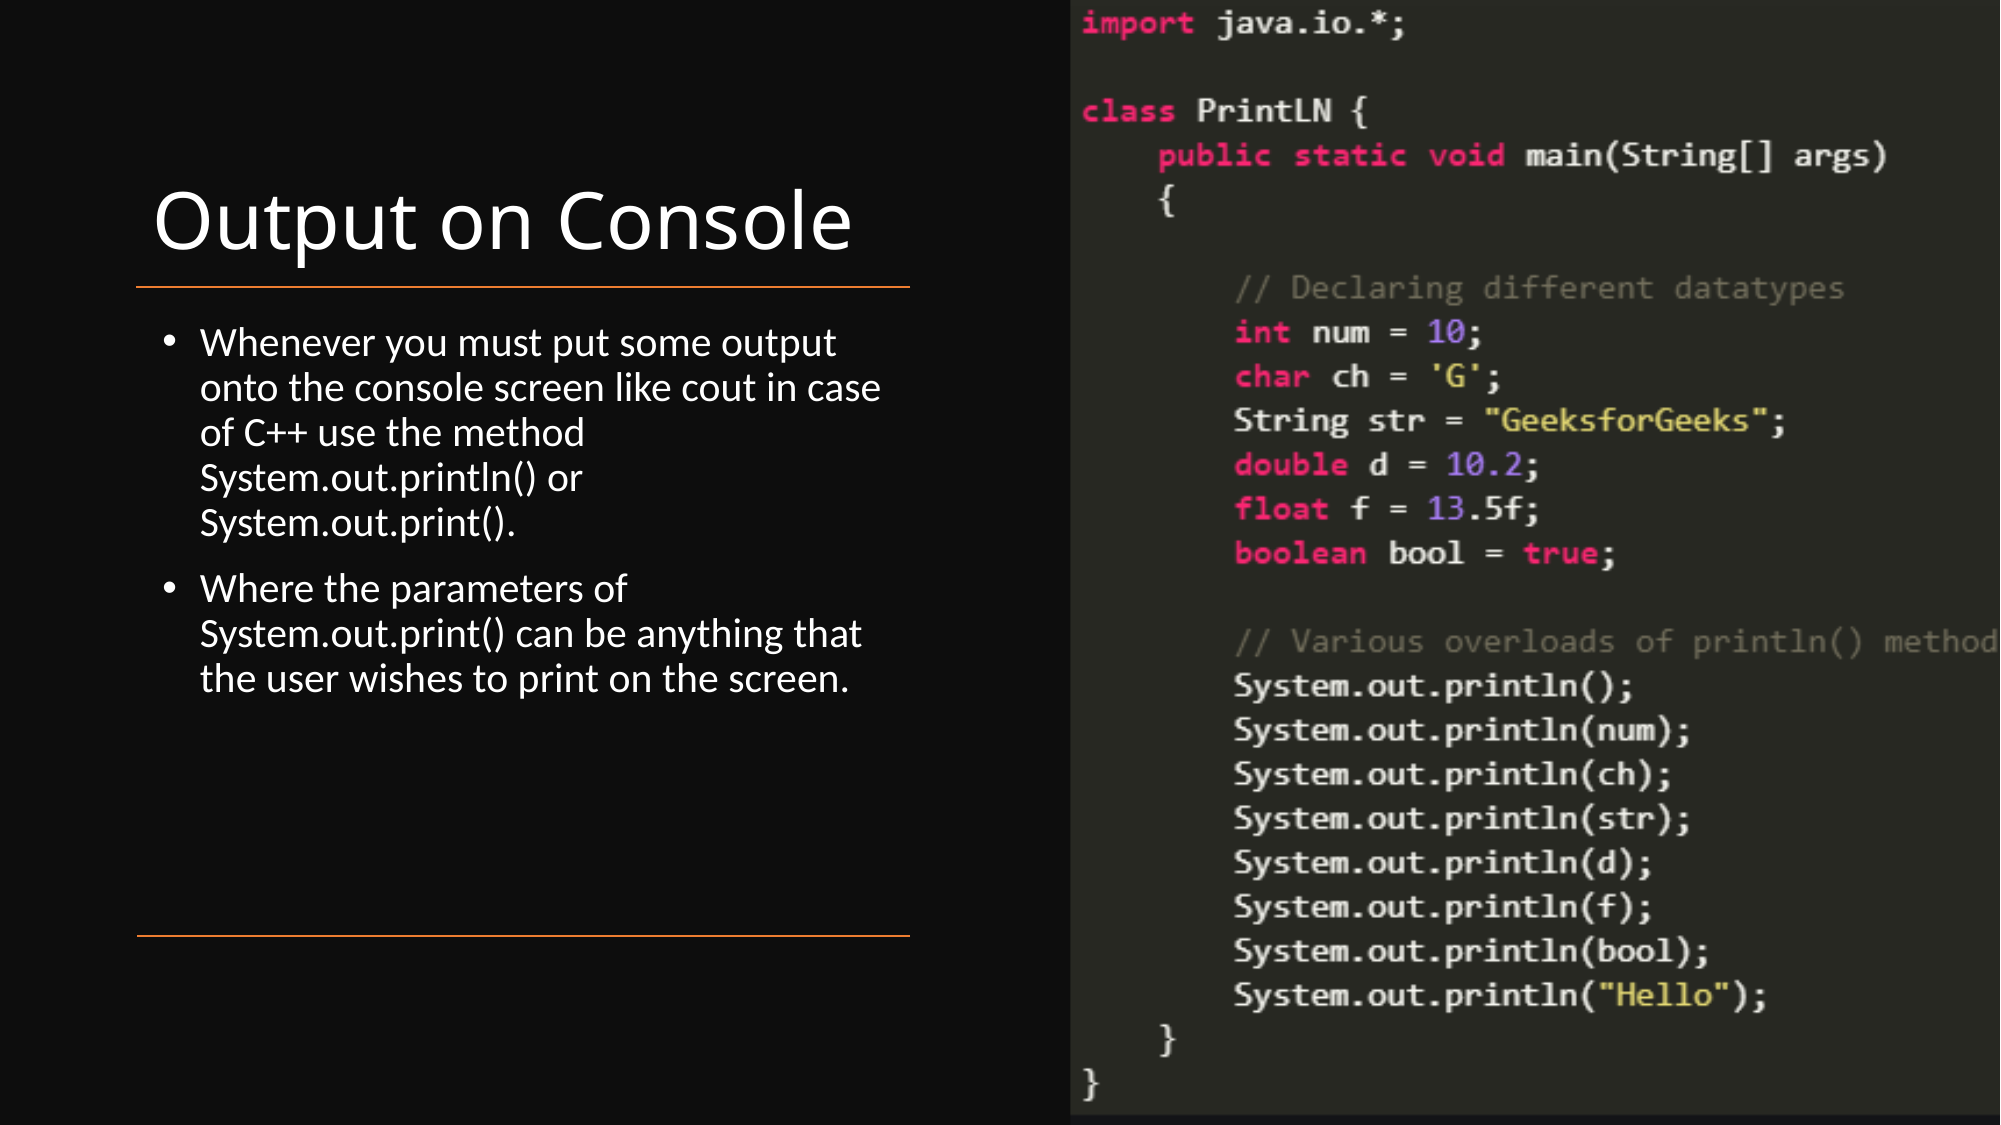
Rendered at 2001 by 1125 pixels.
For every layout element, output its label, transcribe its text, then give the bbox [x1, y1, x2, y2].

picture [1070, 0, 2000, 1125]
title Output on Console [137, 73, 910, 275]
text_box [0, 0, 1070, 1125]
list Whenever you must put some output onto the console screen like cout in case of C++ use the method System.out.println() or System.out.print(). Where the parameters of System.out.print() can be anything that the user wishes to print on the screen. [147, 313, 900, 912]
